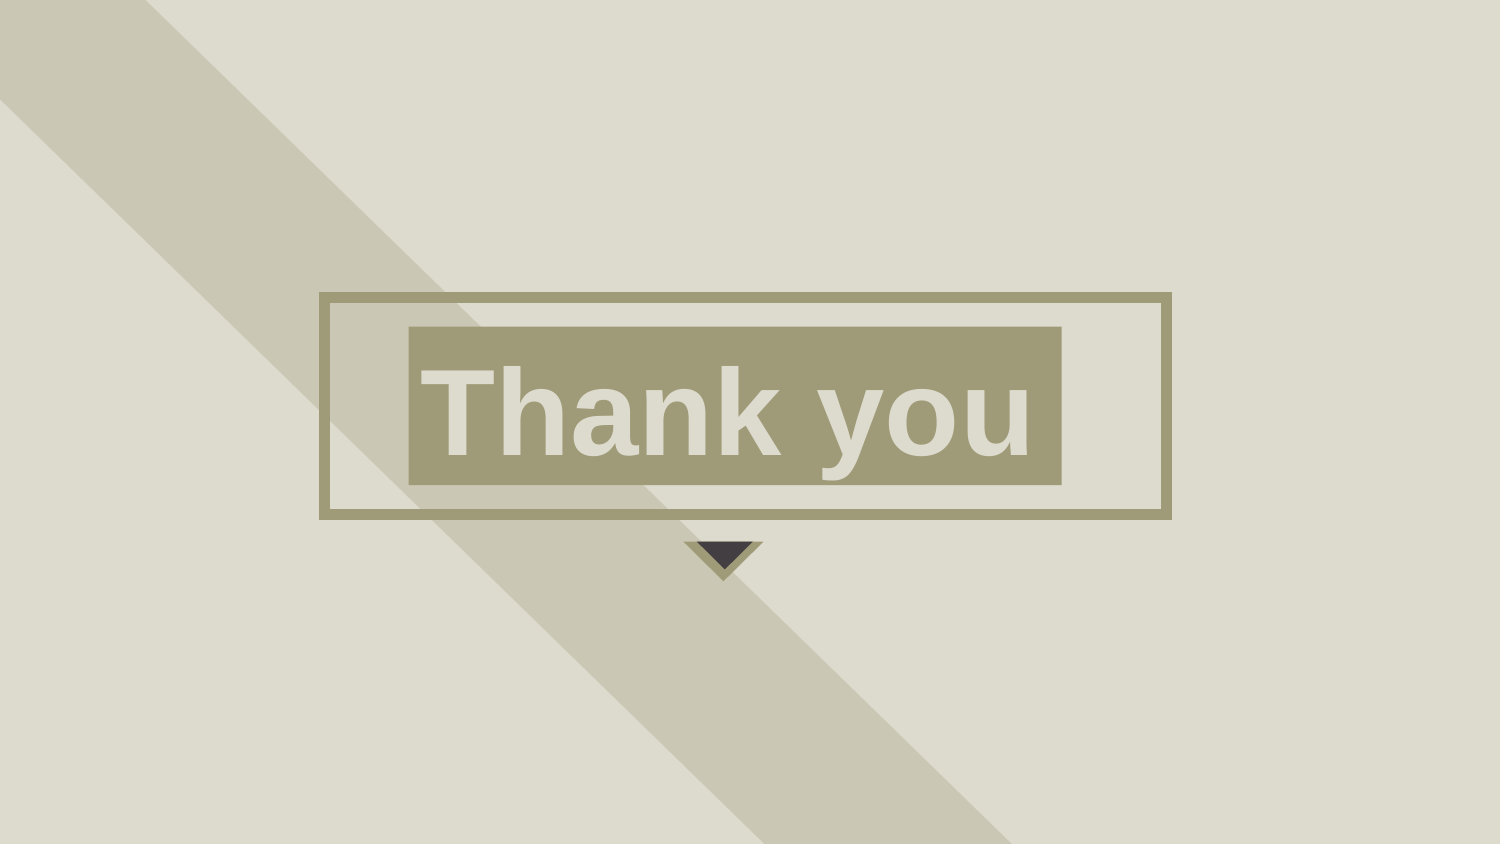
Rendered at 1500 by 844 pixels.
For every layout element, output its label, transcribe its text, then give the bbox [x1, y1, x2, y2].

text_box [324, 297, 1167, 515]
text_box [0, 0, 451, 415]
text_box Thank you [408, 326, 1062, 486]
text_box [426, 515, 1012, 844]
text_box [703, 521, 744, 602]
